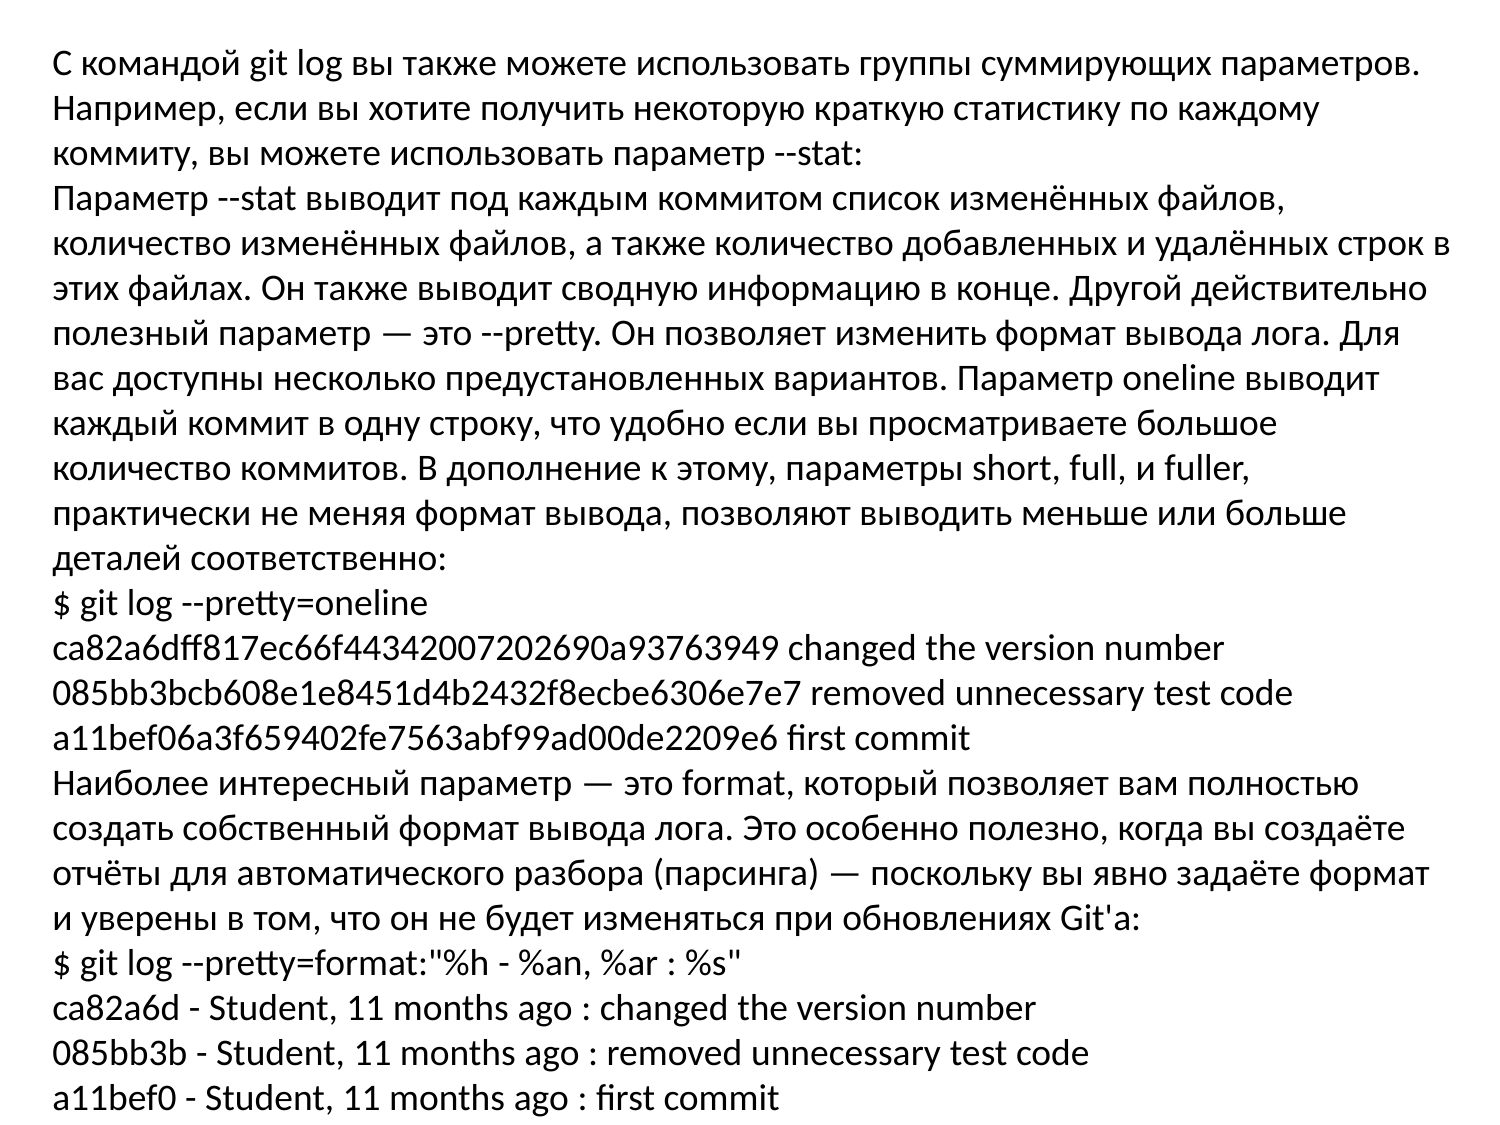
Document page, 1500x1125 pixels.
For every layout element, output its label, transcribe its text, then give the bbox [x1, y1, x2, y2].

text_box С командой git log вы также можете использовать группы суммирующих параметров. Например, если вы хотите получить некоторую краткую статистику по каждому коммиту, вы можете использовать параметр --stat: Параметр --stat выводит под каждым коммитом список изменённых файлов, количество изменённых файлов, а также количество добавленных и удалённых строк в этих файлах. Он также выводит сводную информацию в конце. Другой действительно полезный параметр — это --pretty. Он позволяет изменить формат вывода лога. Для вас доступны несколько предустановленных вариантов. Параметр oneline выводит каждый коммит в одну строку, что удобно если вы просматриваете большое количество коммитов. В дополнение к этому, параметры short, full, и fuller, практически не меняя формат вывода, позволяют выводить меньше или больше деталей соответственно: $ git log --pretty=oneline ca82a6dff817ec66f44342007202690a93763949 changed the version number 085bb3bcb608e1e8451d4b2432f8ecbe6306e7e7 removed unnecessary test code a11bef06a3f659402fe7563abf99ad00de2209e6 first commit Наиболее интересный параметр — это format, который позволяет вам полностью создать собственный формат вывода лога. Это особенно полезно, когда вы создаёте отчёты для автоматического разбора (парсинга) — поскольку вы явно задаёте формат и уверены в том, что он не будет изменяться при обновлениях Git'а: $ git log --pretty=format:"%h - %an, %ar : %s" ca82a6d - Student, 11 months ago : changed the version number 085bb3b - Student, 11 months ago : removed unnecessary test code a11bef0 - Student, 11 months ago : first commit [37, 30, 1467, 1125]
